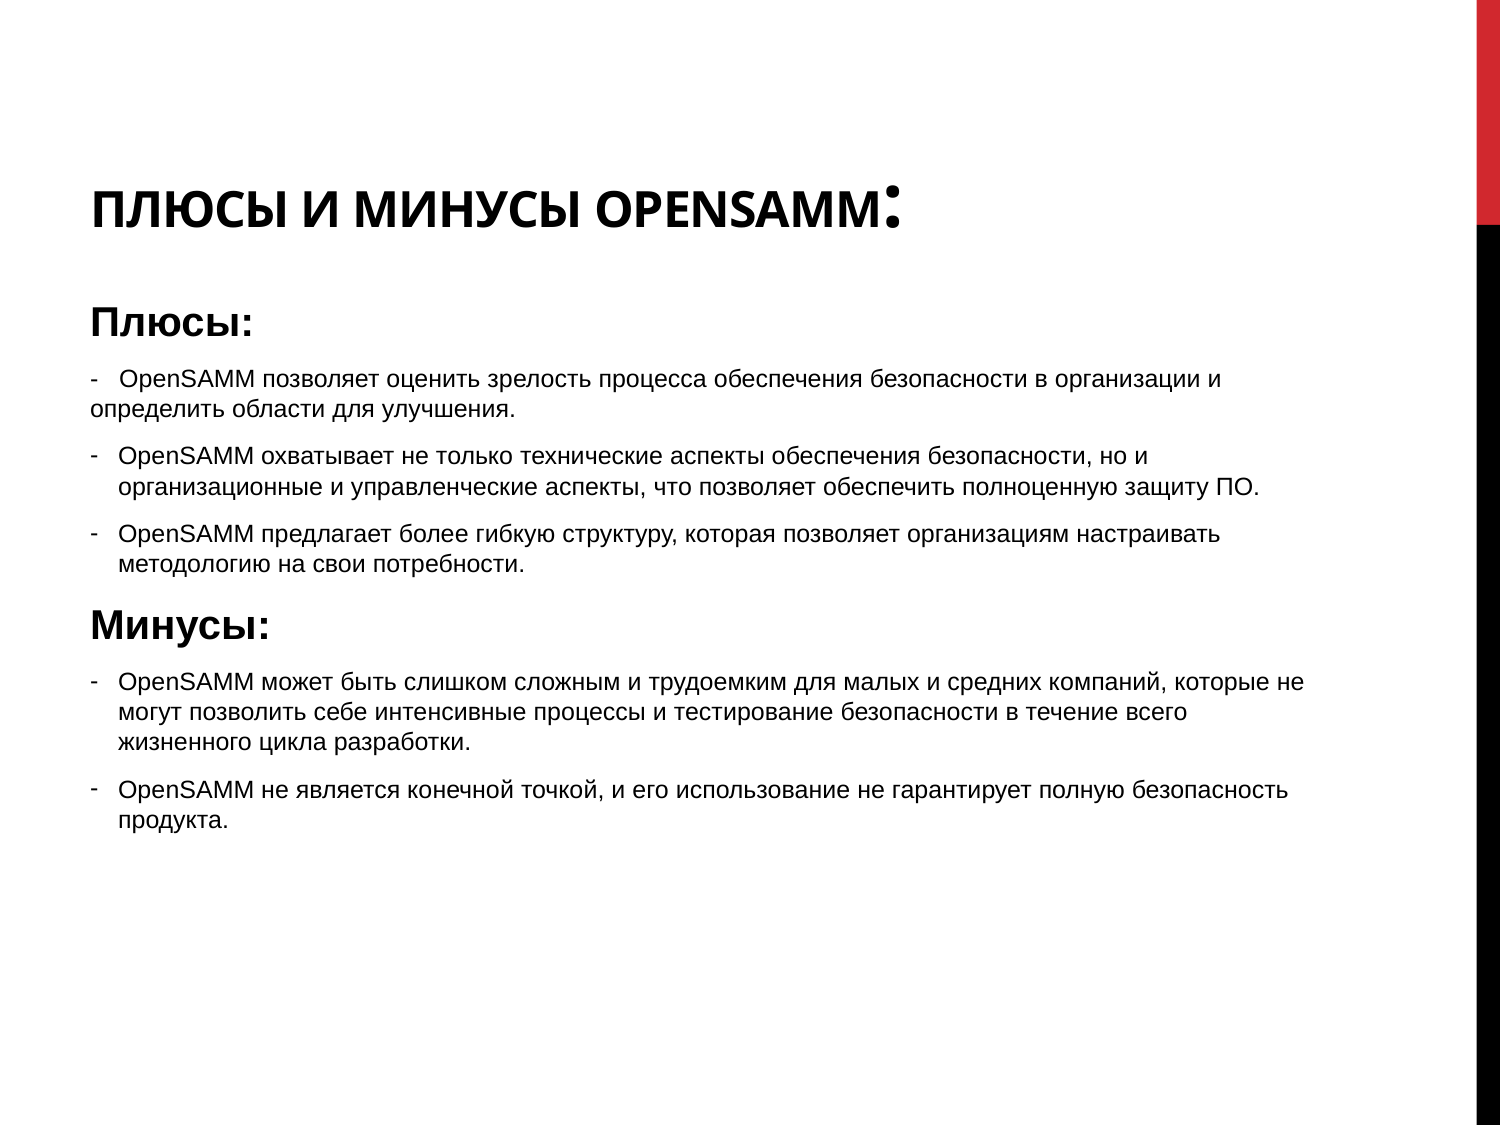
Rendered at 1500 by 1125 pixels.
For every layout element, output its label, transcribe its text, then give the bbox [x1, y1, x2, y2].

title Плюсы и минусы OpensAmm: [75, 25, 1025, 250]
list Плюсы: - OpenSAMM позволяет оценить зрелость процесса обеспечения безопасности в организации и определить области для улучшения. OpenSAMM охватывает не только технические аспекты обеспечения безопасности, но и организационные и управленческие аспекты, что позволяет обеспечить полноценную защиту ПО. OpenSAMM предлагает более гибкую структуру, которая позволяет организациям настраивать методологию на свои потребности. Минусы: OpenSAMM может быть слишком сложным и трудоемким для малых и средних компаний, которые не могут позволить себе интенсивные процессы и тестирование безопасности в течение всего жизненного цикла разработки. OpenSAMM не является конечной точкой, и его использование не гарантирует полную безопасность продукта. [75, 287, 1325, 1005]
